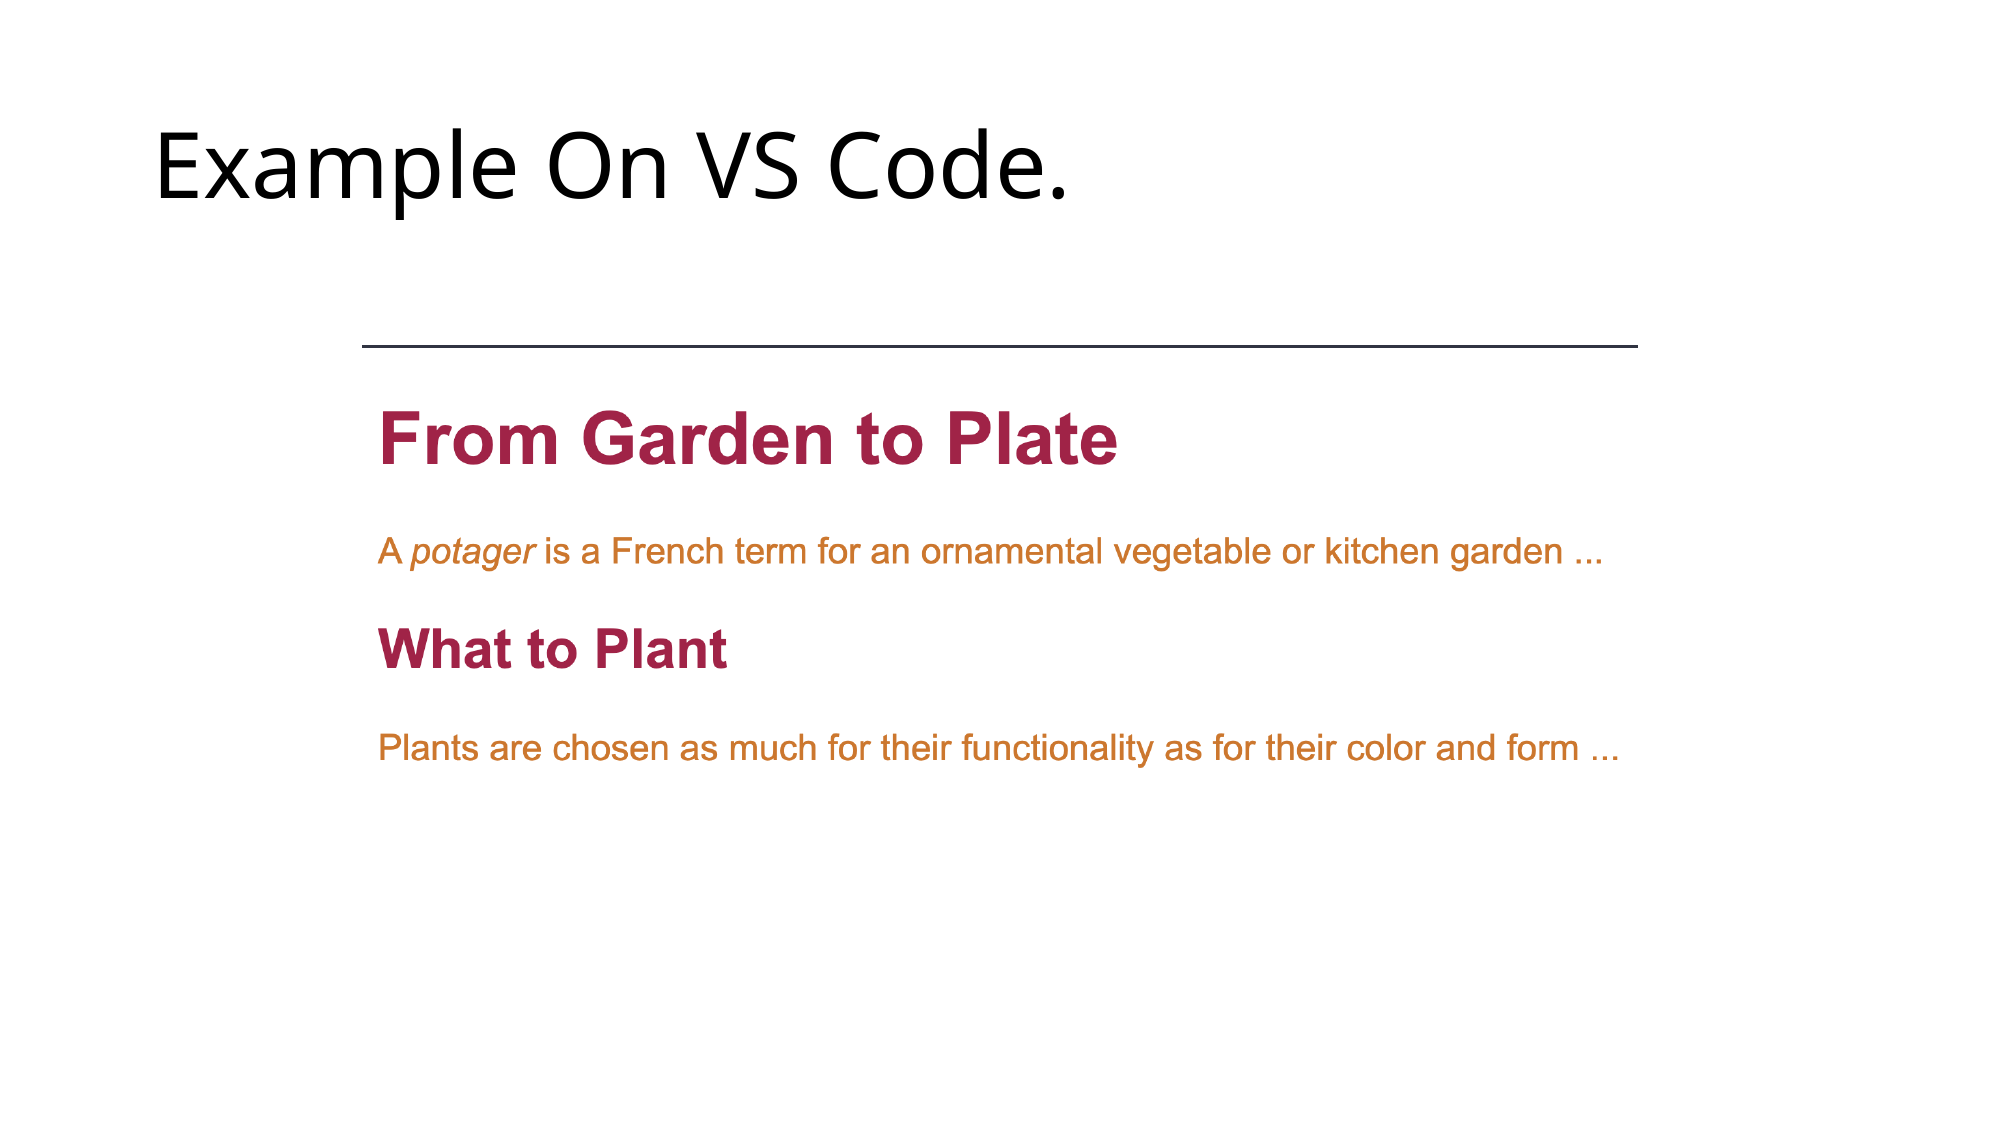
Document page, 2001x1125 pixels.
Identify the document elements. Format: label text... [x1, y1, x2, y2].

picture [362, 345, 1638, 930]
title Example On VS Code. [137, 59, 1863, 278]
